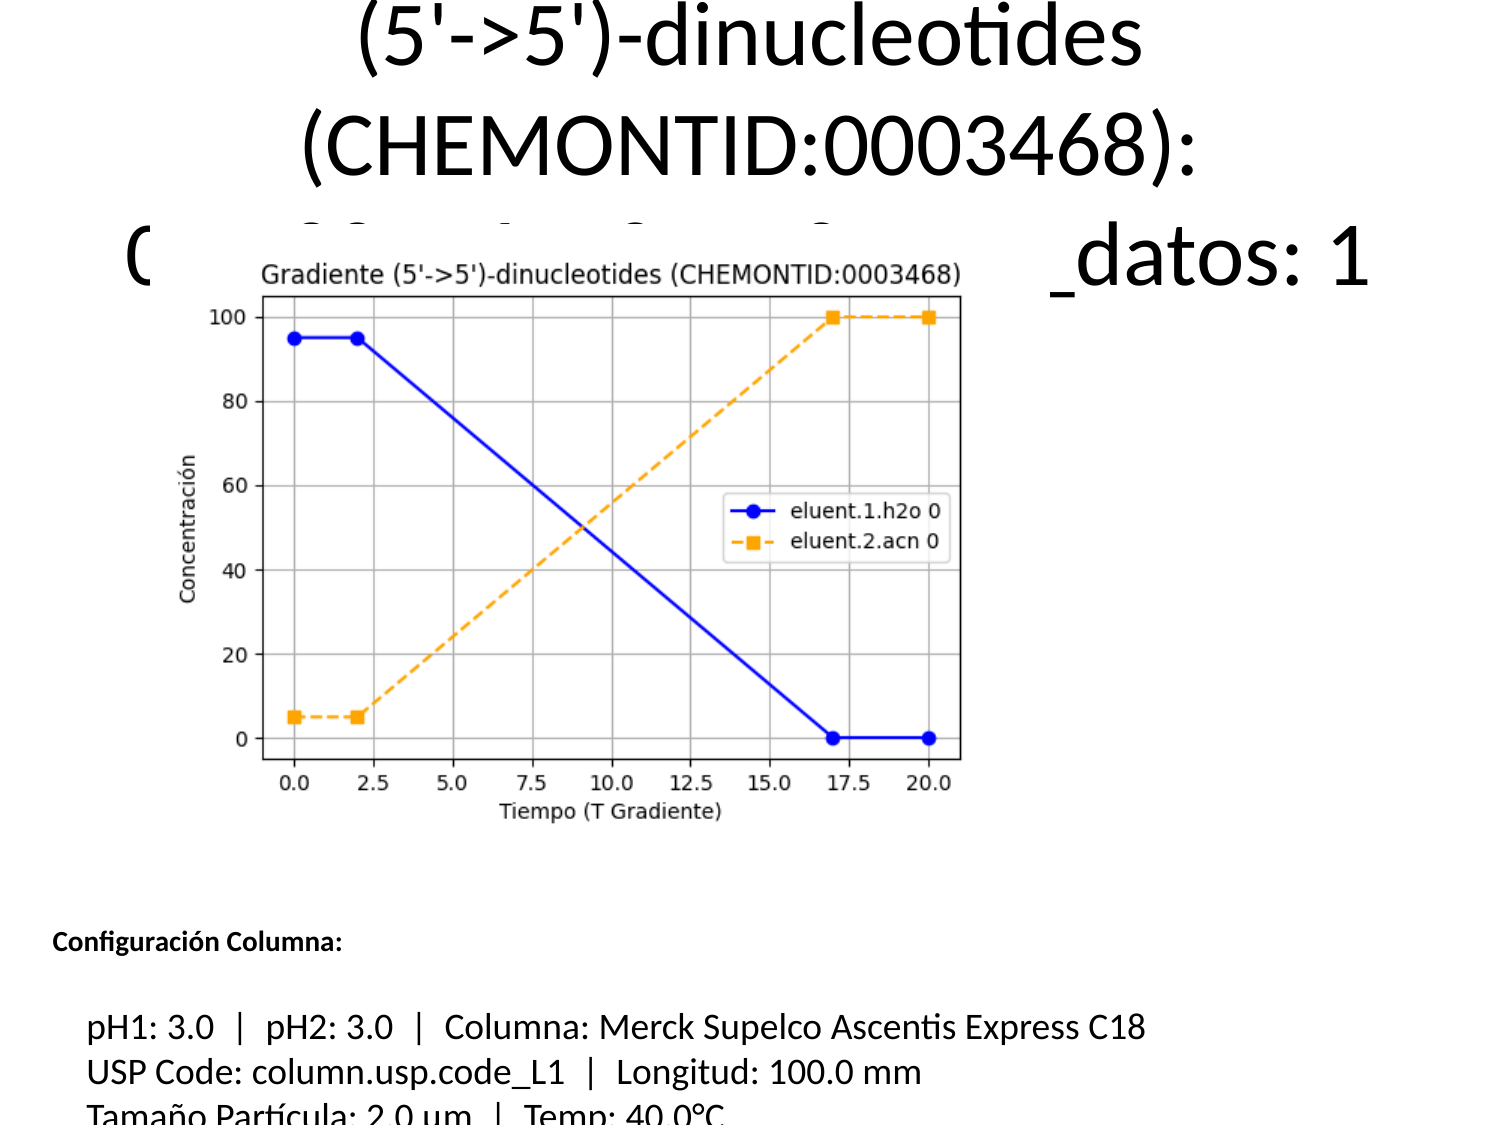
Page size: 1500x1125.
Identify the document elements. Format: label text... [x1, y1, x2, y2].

picture [149, 224, 1051, 826]
text_box Configuración Columna: pH1: 3.0 | pH2: 3.0 | Columna: Merck Supelco Ascentis Express C18 USP Code: column.usp.code_L1 | Longitud: 100.0 mm Tamaño Partícula: 2.0 µm | Temp: 40.0°C Flujo: 0.25 mL/min | T0: 0.882 min [37, 869, 1163, 1125]
title (5'->5')-dinucleotides (CHEMONTID:0003468): 0.1088946308054855, n_datos: 1 [75, 45, 1425, 233]
